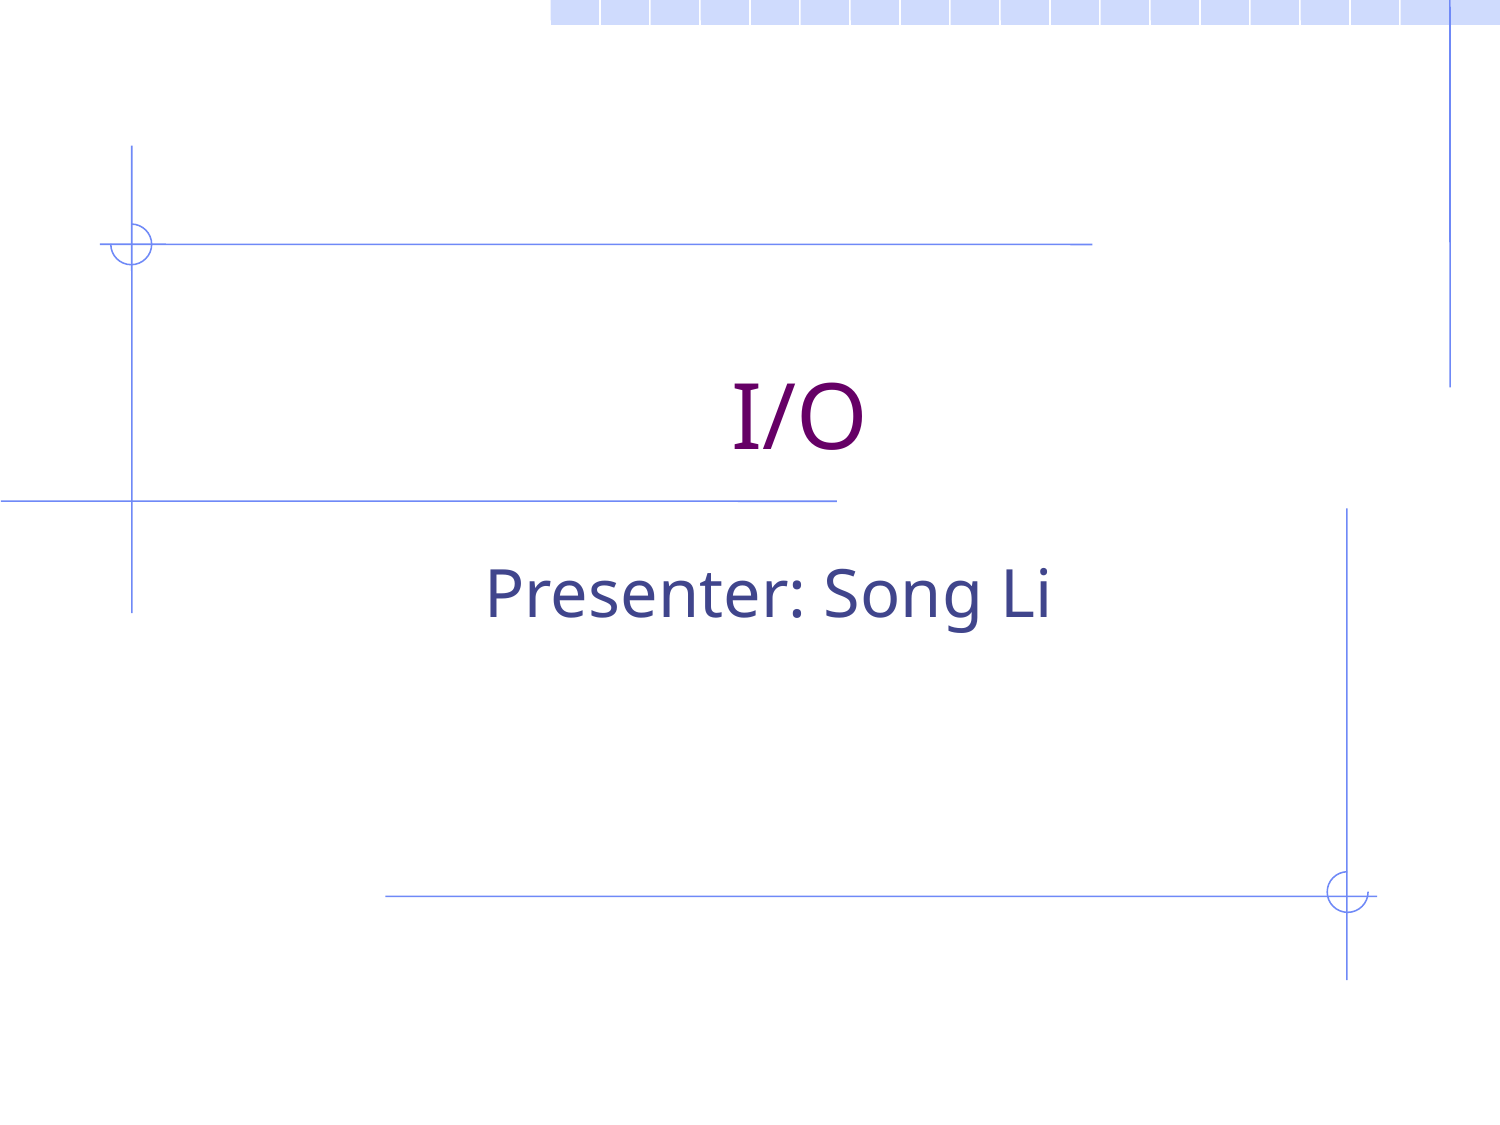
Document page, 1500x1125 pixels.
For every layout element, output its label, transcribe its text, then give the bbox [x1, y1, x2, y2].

subtitle Presenter: Song Li [324, 542, 1213, 831]
title I/O [162, 287, 1438, 476]
